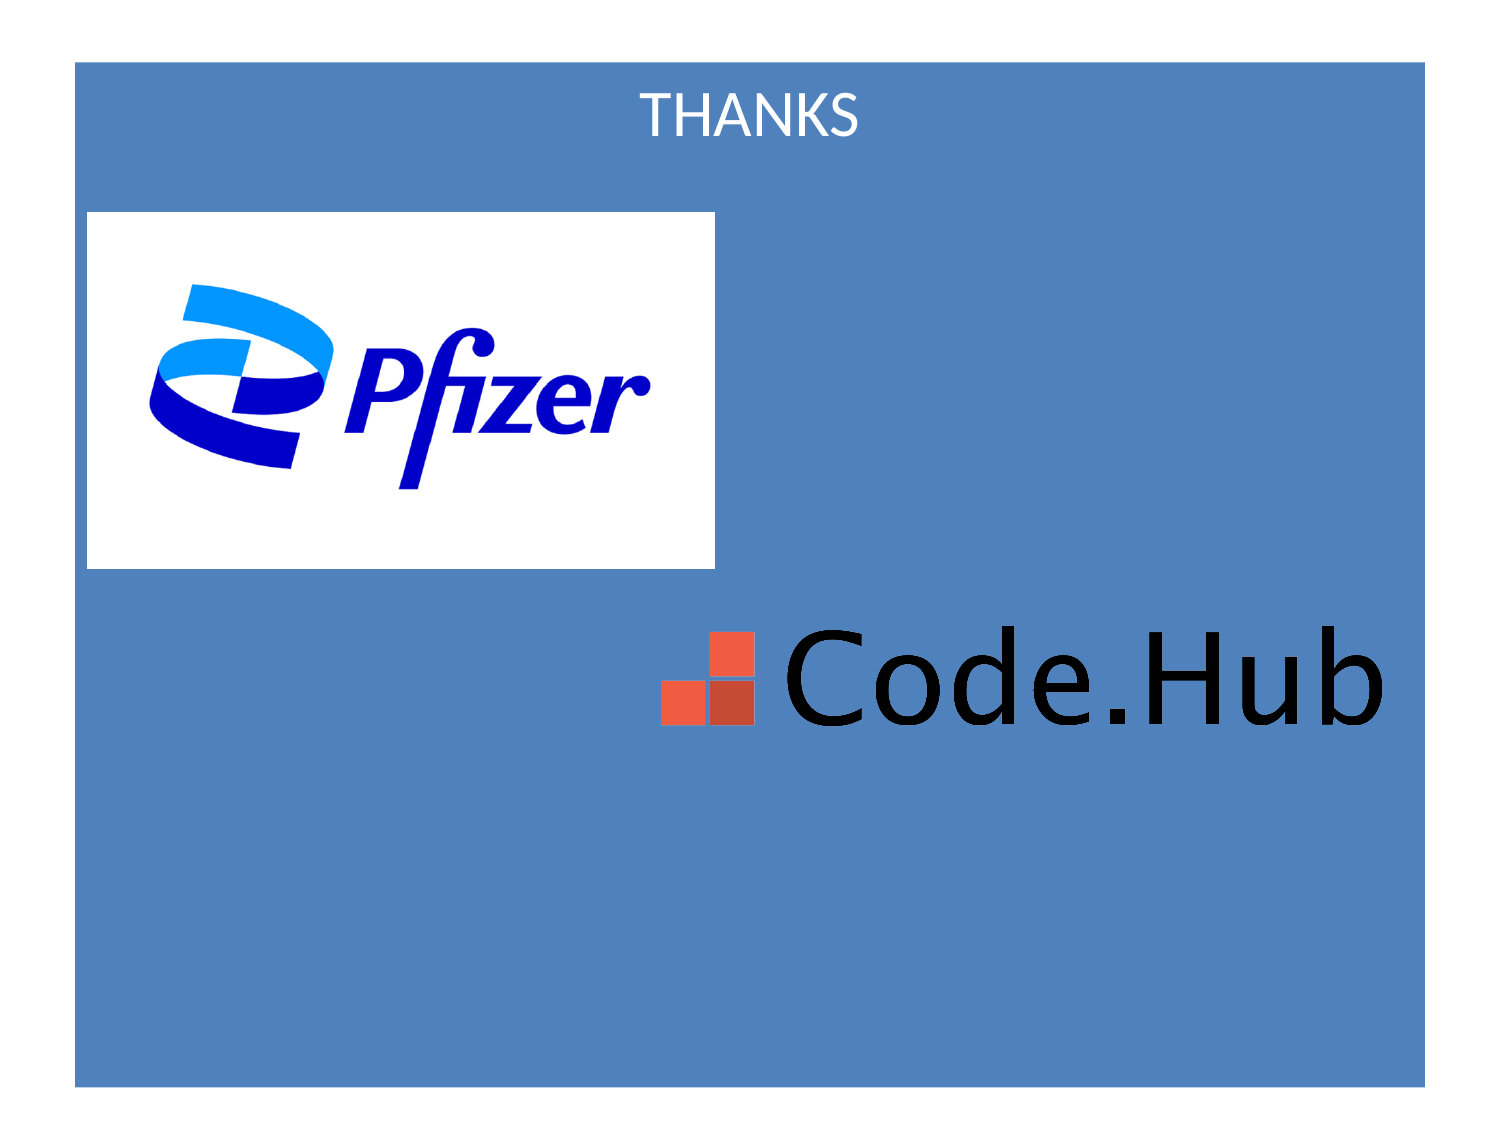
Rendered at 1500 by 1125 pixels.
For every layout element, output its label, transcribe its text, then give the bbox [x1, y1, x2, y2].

picture [87, 212, 715, 569]
picture [637, 587, 1407, 766]
list THANKS [75, 62, 1425, 1088]
